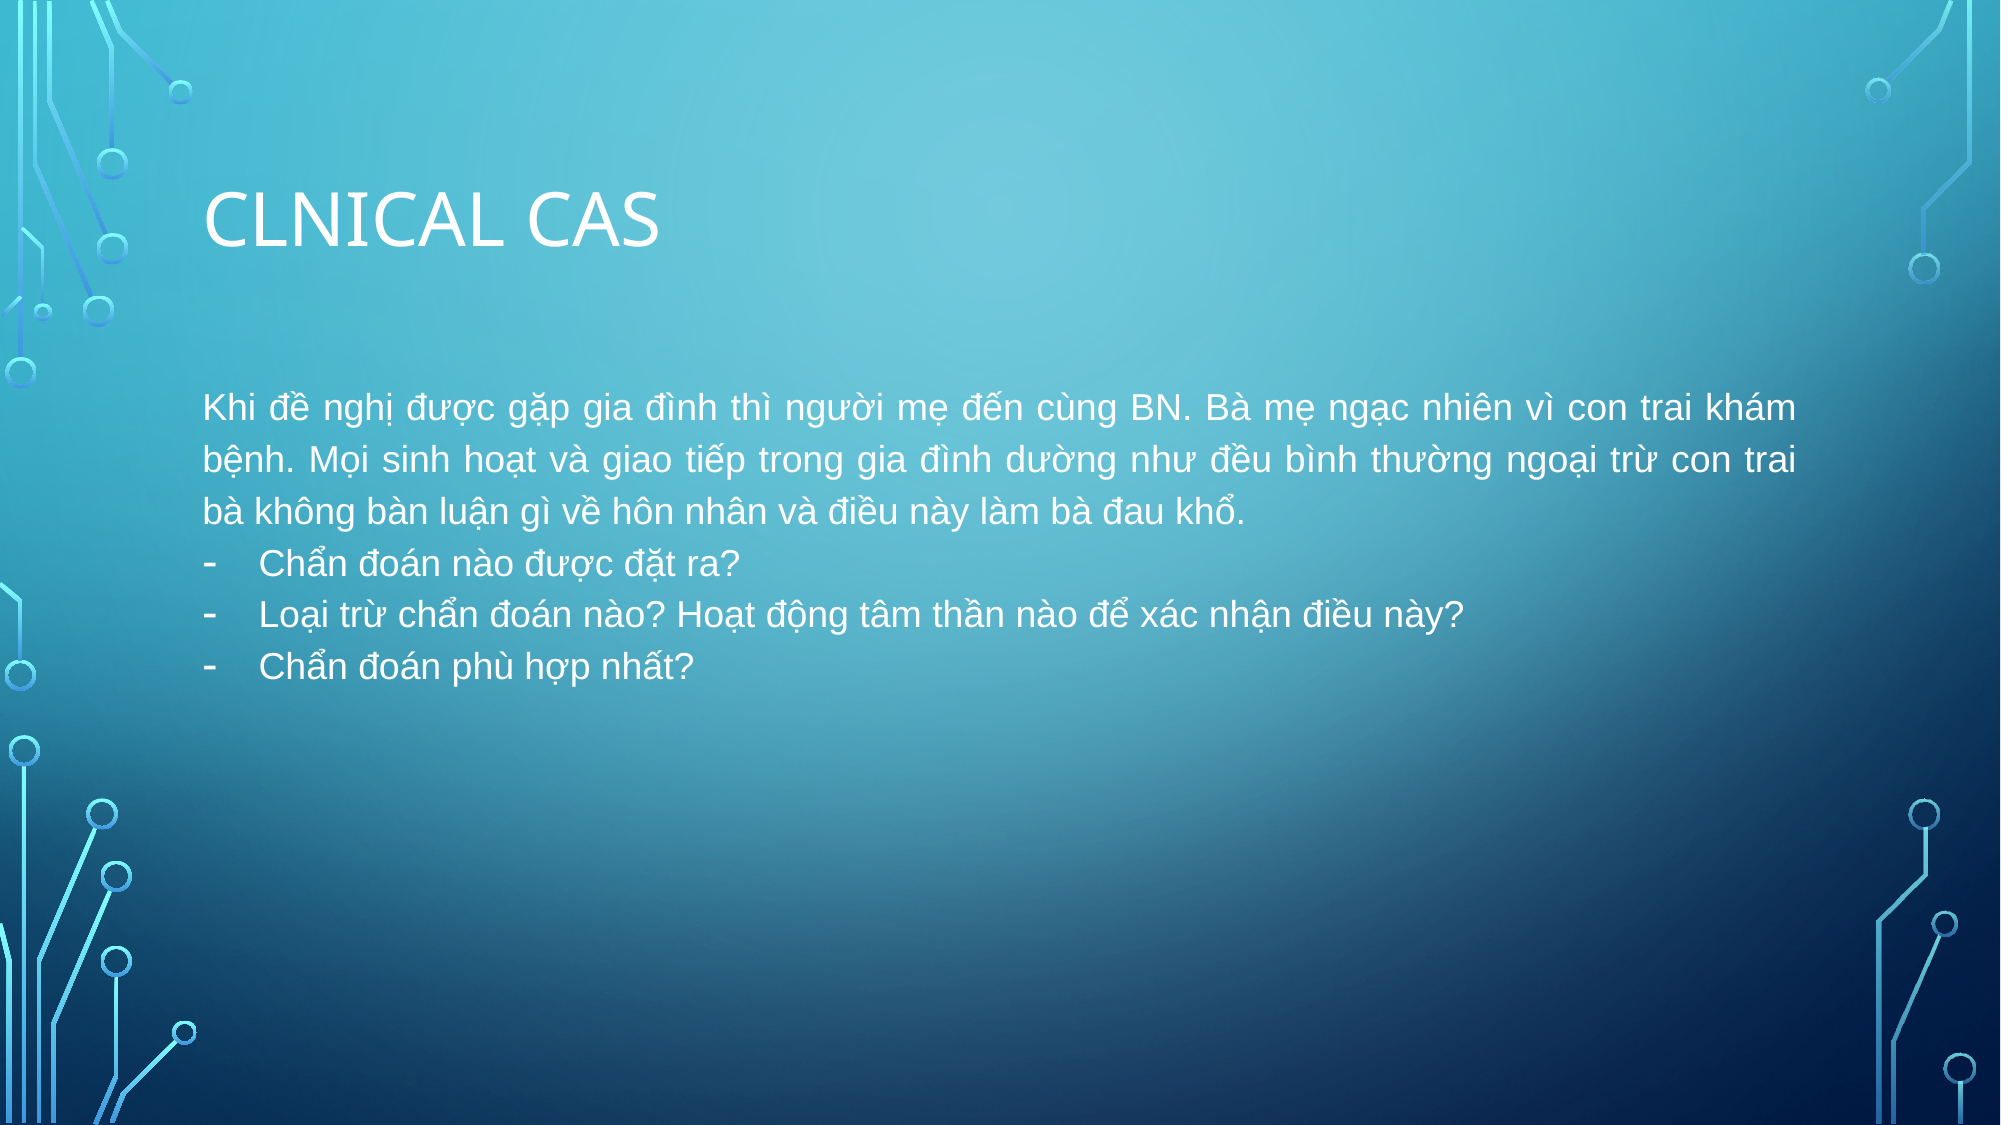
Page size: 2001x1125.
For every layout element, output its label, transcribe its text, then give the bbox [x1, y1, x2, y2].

title Clnical cas [187, 101, 1813, 344]
list Khi đề nghị được gặp gia đình thì người mẹ đến cùng BN. Bà mẹ ngạc nhiên vì con trai khám bệnh. Mọi sinh hoạt và giao tiếp trong gia đình dường như đều bình thường ngoại trừ con trai bà không bàn luận gì về hôn nhân và điều này làm bà đau khổ. Chẩn đoán nào được đặt ra? Loại trừ chẩn đoán nào? Hoạt động tâm thần nào để xác nhận điều này? Chẩn đoán phù hợp nhất? [187, 369, 1813, 950]
